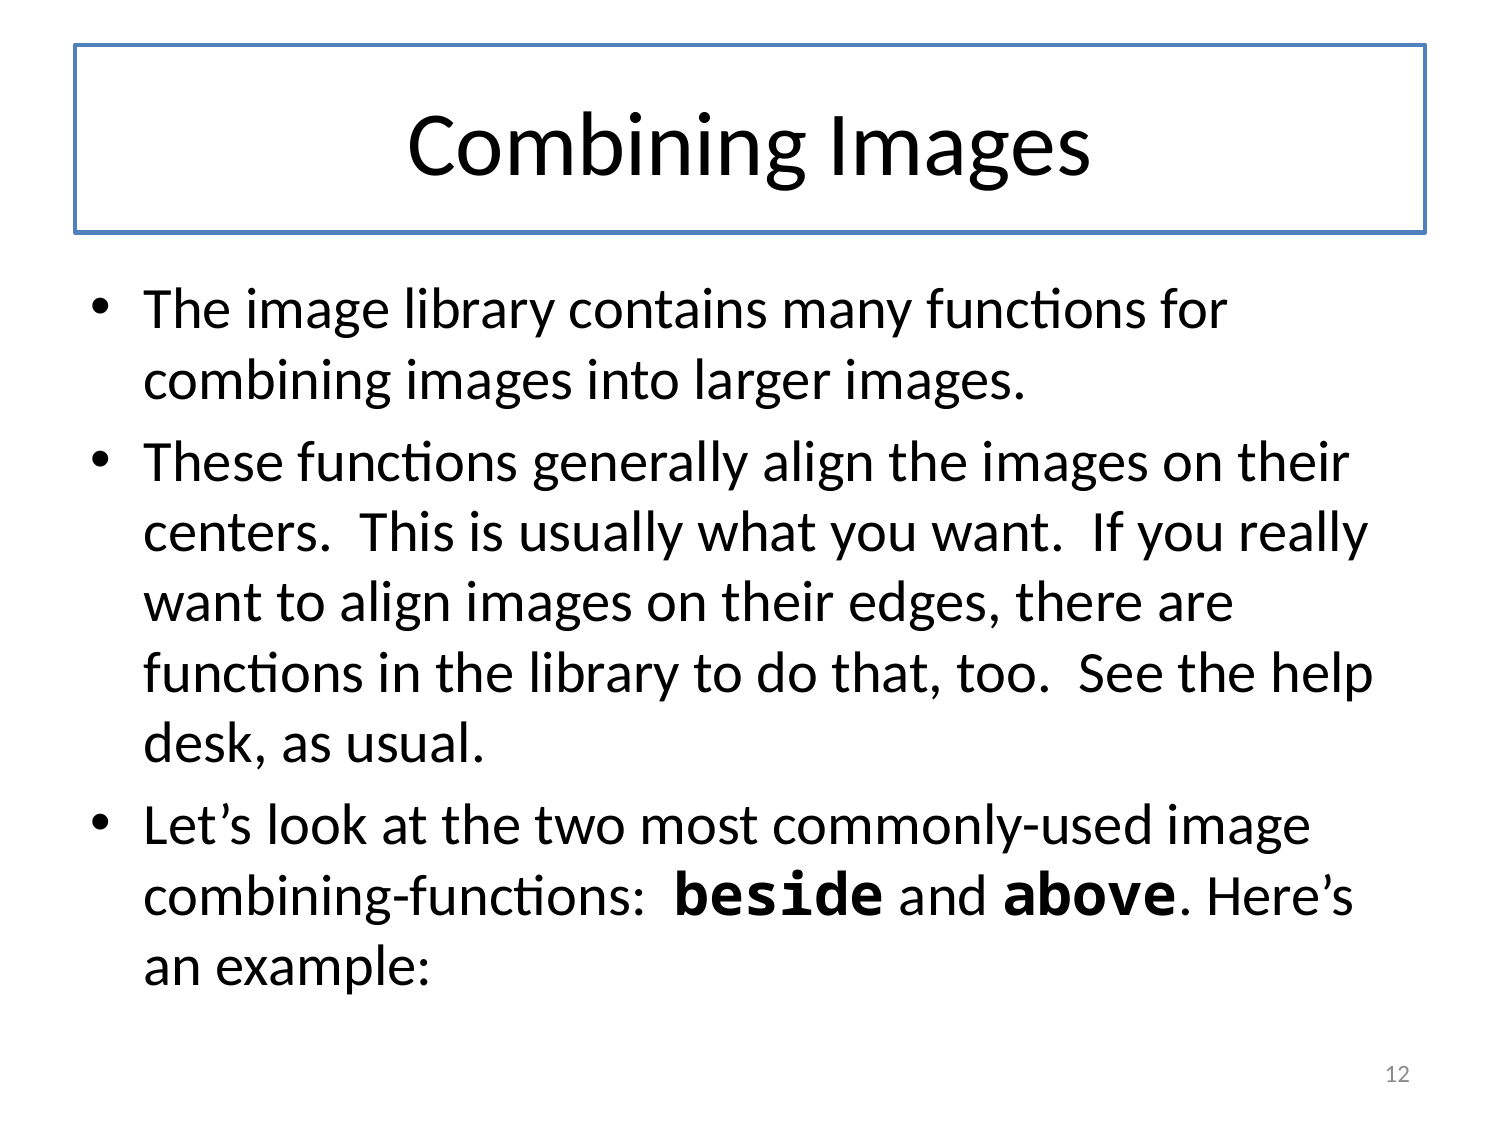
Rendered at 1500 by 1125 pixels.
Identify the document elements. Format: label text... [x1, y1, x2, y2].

list The image library contains many functions for combining images into larger images. These functions generally align the images on their centers. This is usually what you want. If you really want to align images on their edges, there are functions in the library to do that, too. See the help desk, as usual. Let’s look at the two most commonly-used image combining-functions: beside and above. Here’s an example: [75, 262, 1425, 1005]
slide_number 12 [1074, 1042, 1425, 1103]
title Combining Images [73, 43, 1427, 235]
